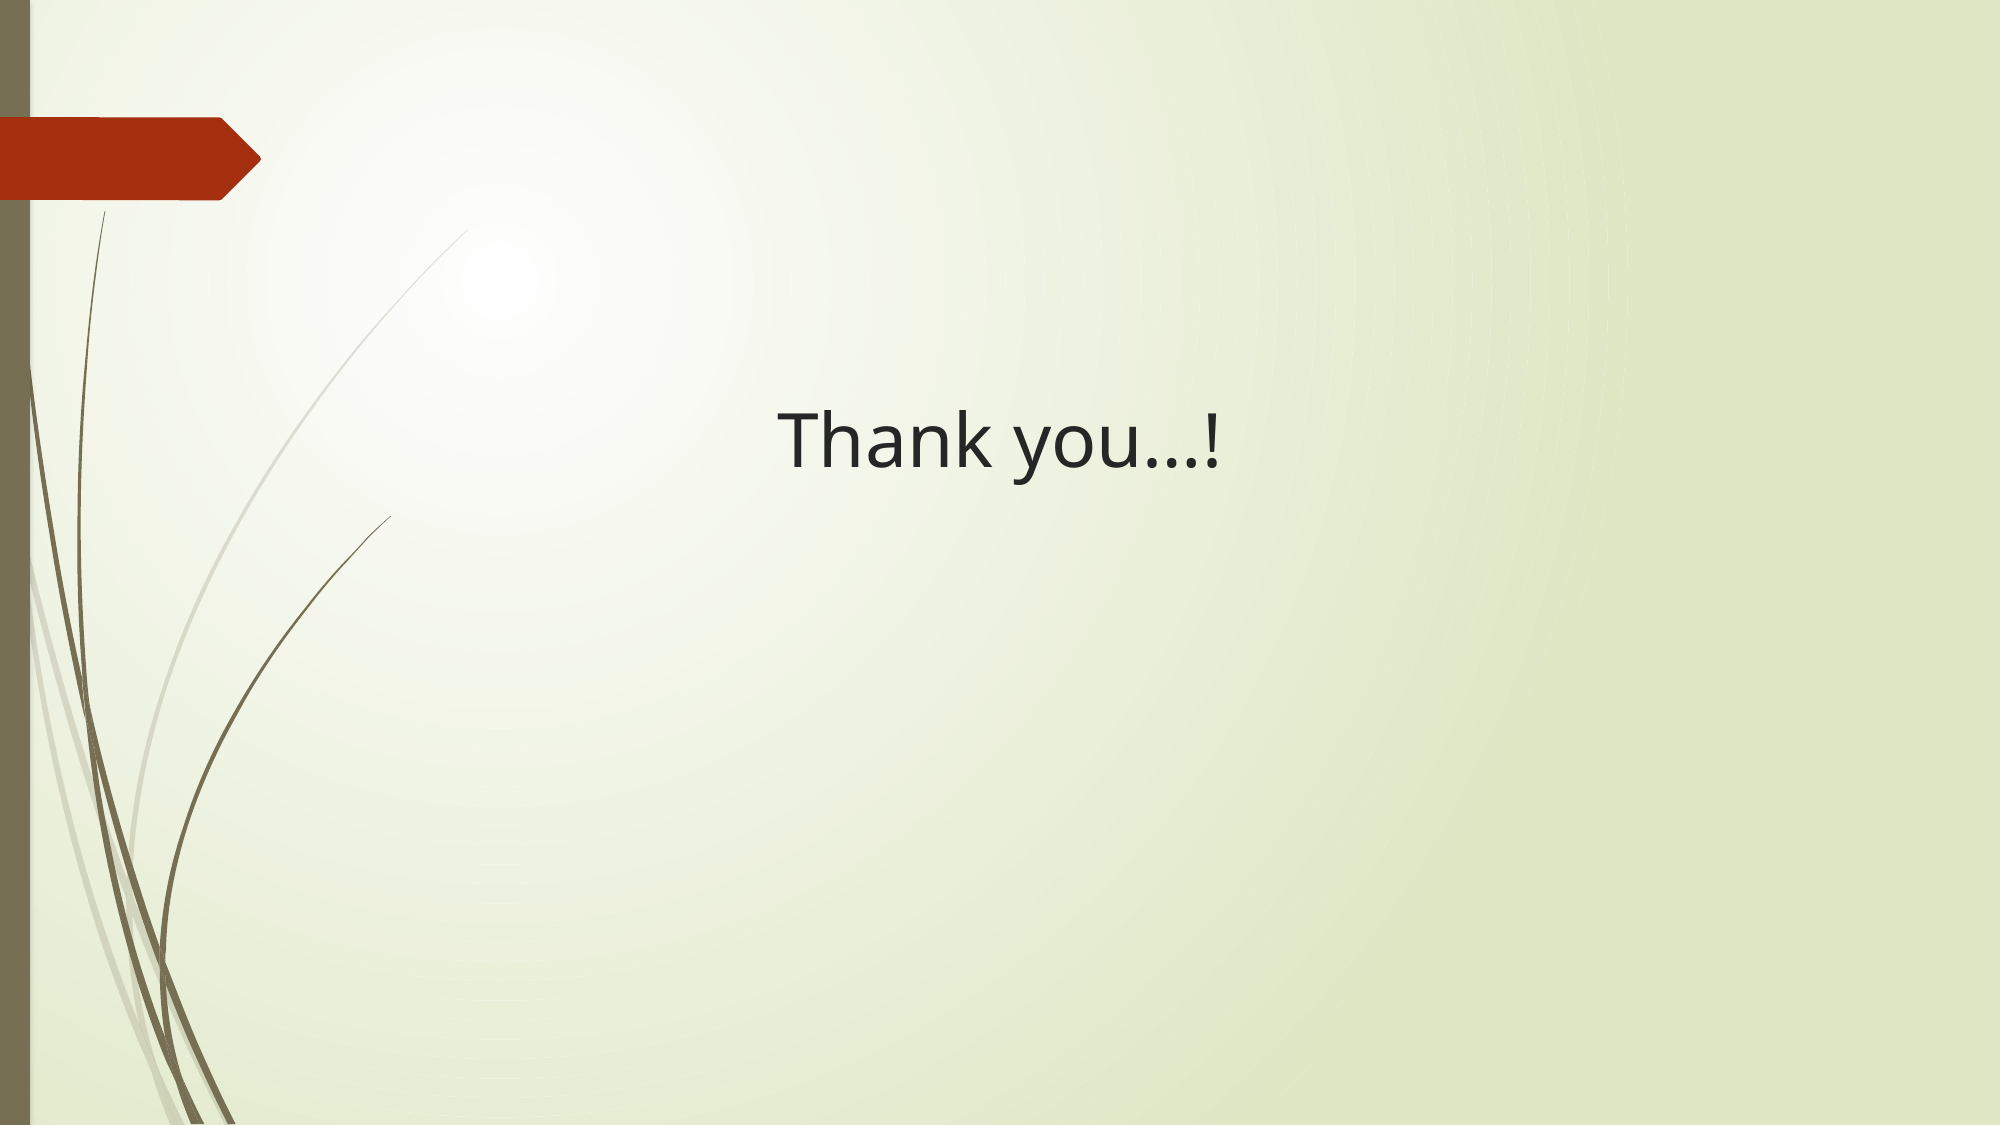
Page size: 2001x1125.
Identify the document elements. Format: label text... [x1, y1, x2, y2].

title Thank you…! [137, 384, 1863, 603]
